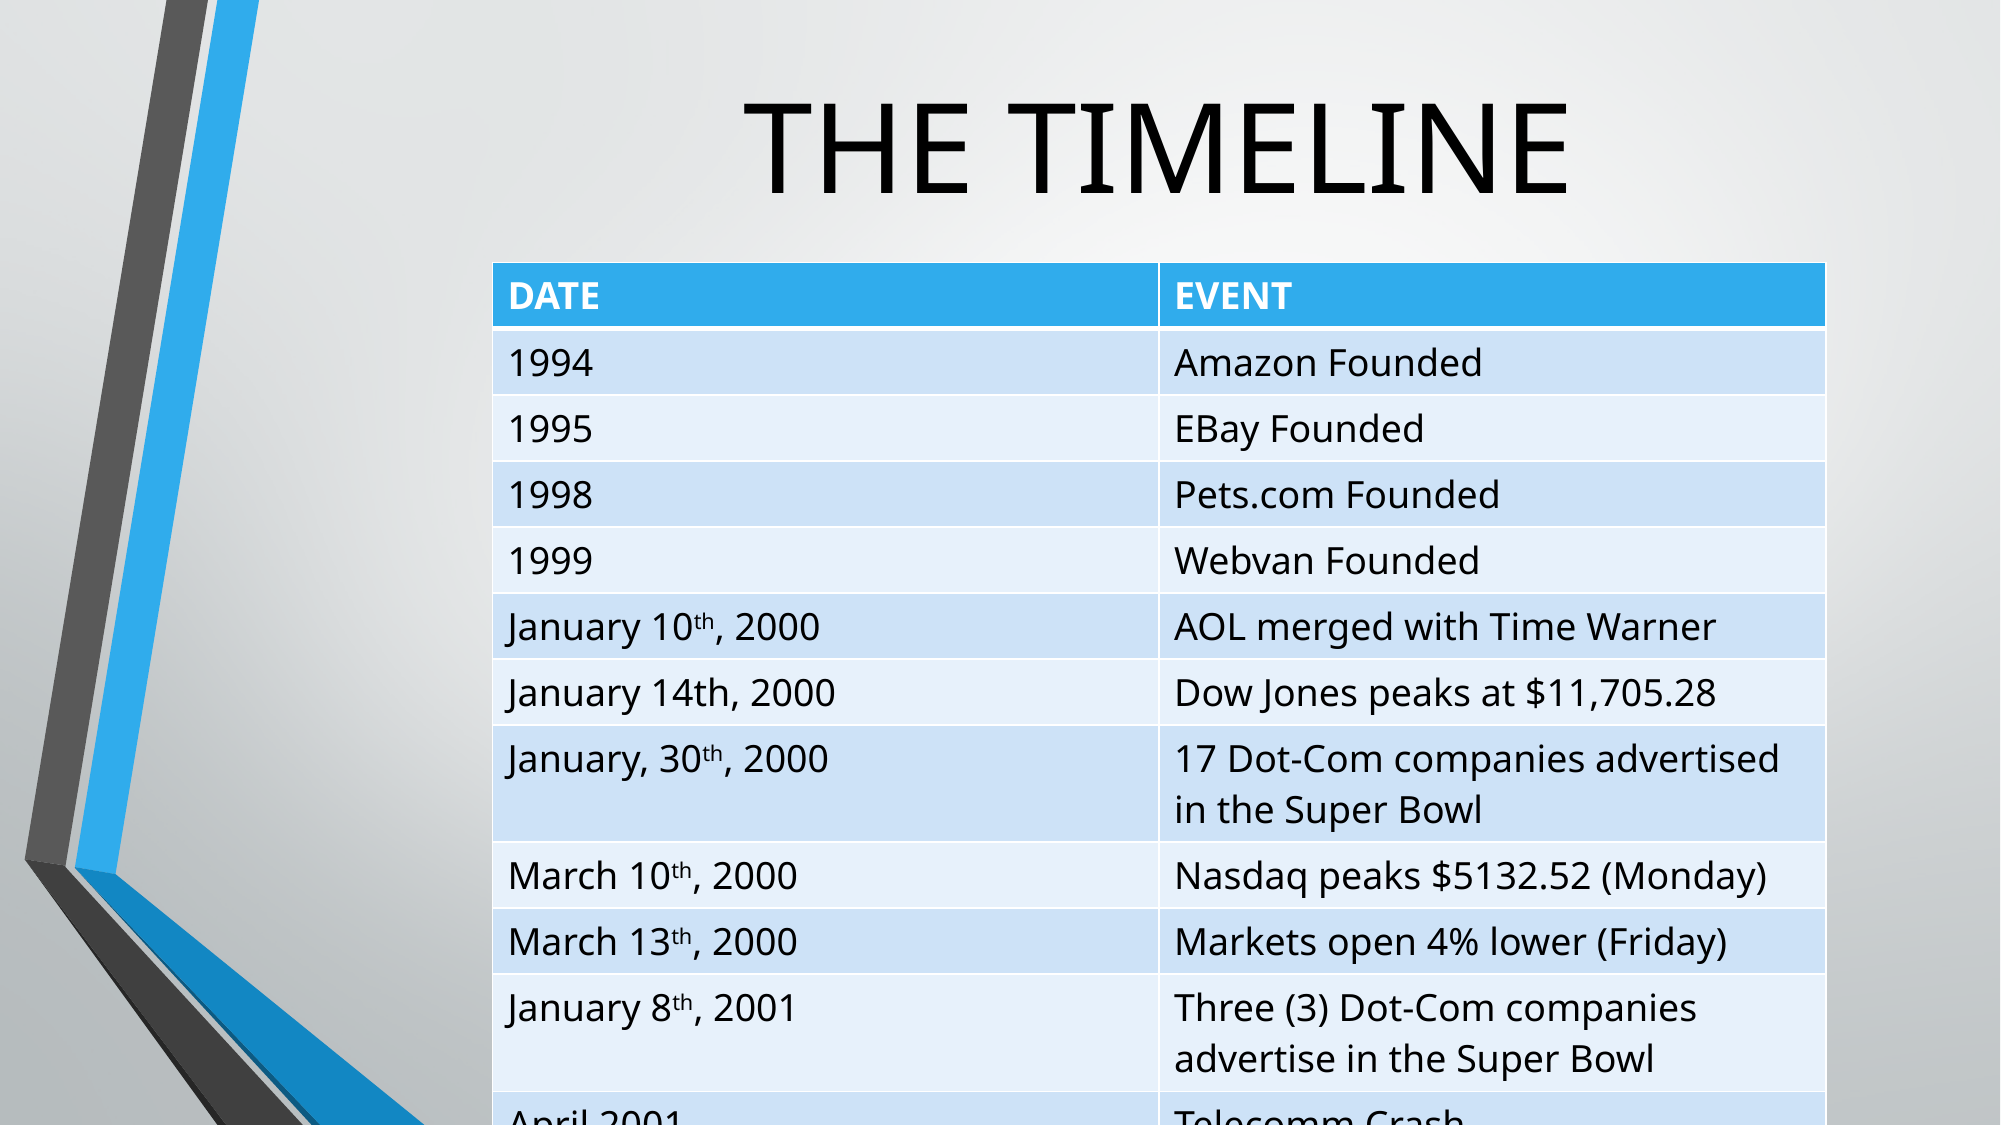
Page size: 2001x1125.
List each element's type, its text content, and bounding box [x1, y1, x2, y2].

table_cell January 10th, 2000 [493, 594, 1158, 658]
table_cell January 14th, 2000 [493, 660, 1158, 724]
table_cell EBay Founded [1160, 396, 1825, 460]
table_cell March 13th, 2000 [493, 909, 1158, 973]
table_cell 1995 [493, 396, 1158, 460]
table_cell March 10th, 2000 [493, 843, 1158, 907]
table_cell January, 30th, 2000 [493, 726, 1158, 841]
table_cell Dow Jones peaks at $11,705.28 [1160, 660, 1825, 724]
table_cell Markets open 4% lower (Friday) [1160, 909, 1825, 973]
table_cell April 2001 [493, 1092, 1158, 1125]
table_cell 1999 [493, 528, 1158, 592]
title THE TIMELINE [337, 0, 1981, 288]
table_cell AOL merged with Time Warner [1160, 594, 1825, 658]
table_header EVENT [1160, 263, 1825, 326]
table_cell Webvan Founded [1160, 528, 1825, 592]
table_cell 1994 [493, 331, 1158, 394]
table_cell Nasdaq peaks $5132.52 (Monday) [1160, 843, 1825, 907]
table_cell Telecomm Crash [1160, 1092, 1825, 1125]
table_cell 1998 [493, 462, 1158, 526]
table_header DATE [493, 263, 1158, 326]
table_cell January 8th, 2001 [493, 975, 1158, 1091]
table_cell Three (3) Dot-Com companies advertise in the Super Bowl [1160, 975, 1825, 1091]
table_cell Pets.com Founded [1160, 462, 1825, 526]
table_cell Amazon Founded [1160, 331, 1825, 394]
table_cell 17 Dot-Com companies advertised in the Super Bowl [1160, 726, 1825, 841]
